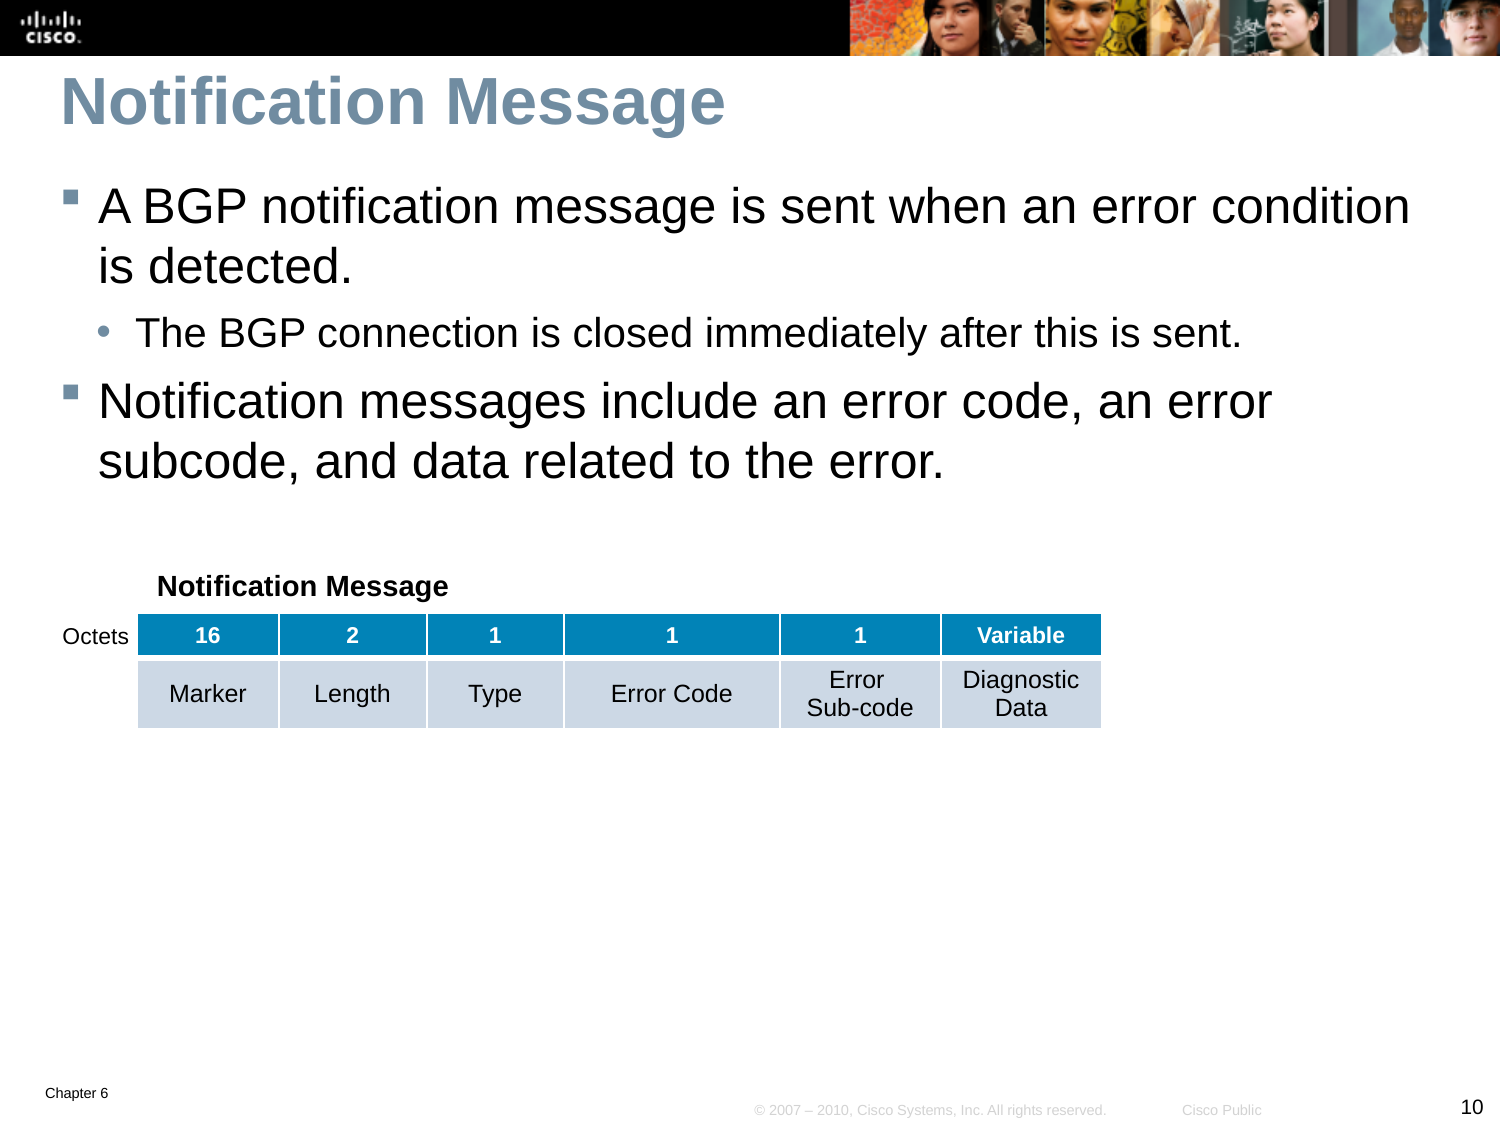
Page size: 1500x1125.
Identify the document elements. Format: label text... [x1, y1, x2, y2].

text_box Octets [47, 617, 145, 658]
table_header 16 [138, 614, 278, 655]
table_cell Error Sub-code [781, 661, 940, 728]
table_cell Diagnostic Data [942, 661, 1101, 728]
table_cell Marker [138, 661, 278, 728]
table_header 1 [781, 614, 940, 655]
text_box Notification Message [142, 563, 465, 610]
table_cell Type [428, 661, 563, 728]
table_header 1 [428, 614, 563, 655]
table_header 2 [280, 614, 426, 655]
table_cell Length [280, 661, 426, 728]
table_header Variable [942, 614, 1101, 655]
table_header 1 [565, 614, 779, 655]
picture [0, 0, 1500, 56]
table_cell Error Code [565, 661, 779, 728]
title Notification Message [45, 59, 1444, 150]
list A BGP notification message is sent when an error condition is detected. The BGP connection is closed immediately after this is sent. Notification messages include an error code, an error subcode, and data related to the error. [45, 166, 1444, 1061]
